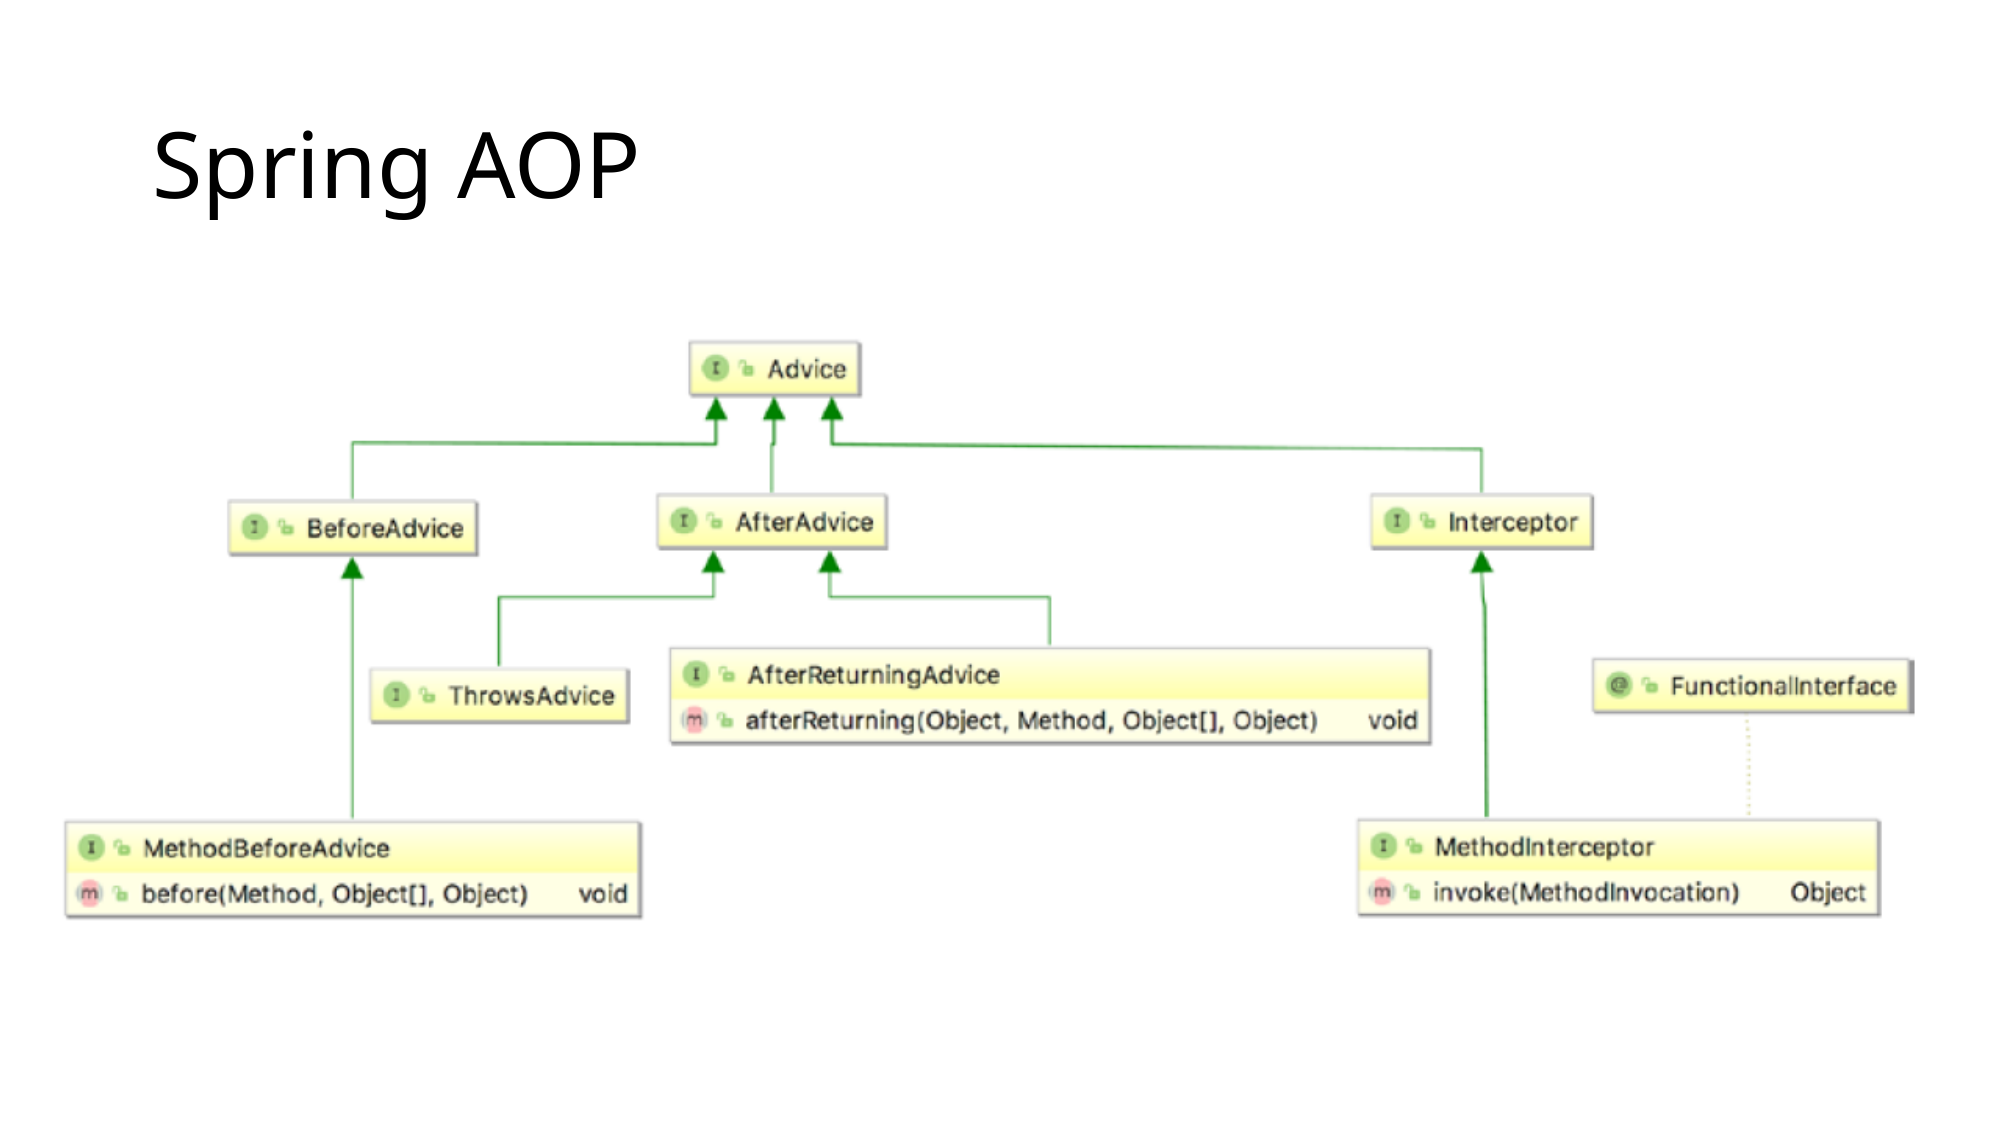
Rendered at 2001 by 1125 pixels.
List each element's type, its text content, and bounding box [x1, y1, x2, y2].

title Spring AOP [137, 59, 1863, 278]
picture [21, 319, 1943, 958]
